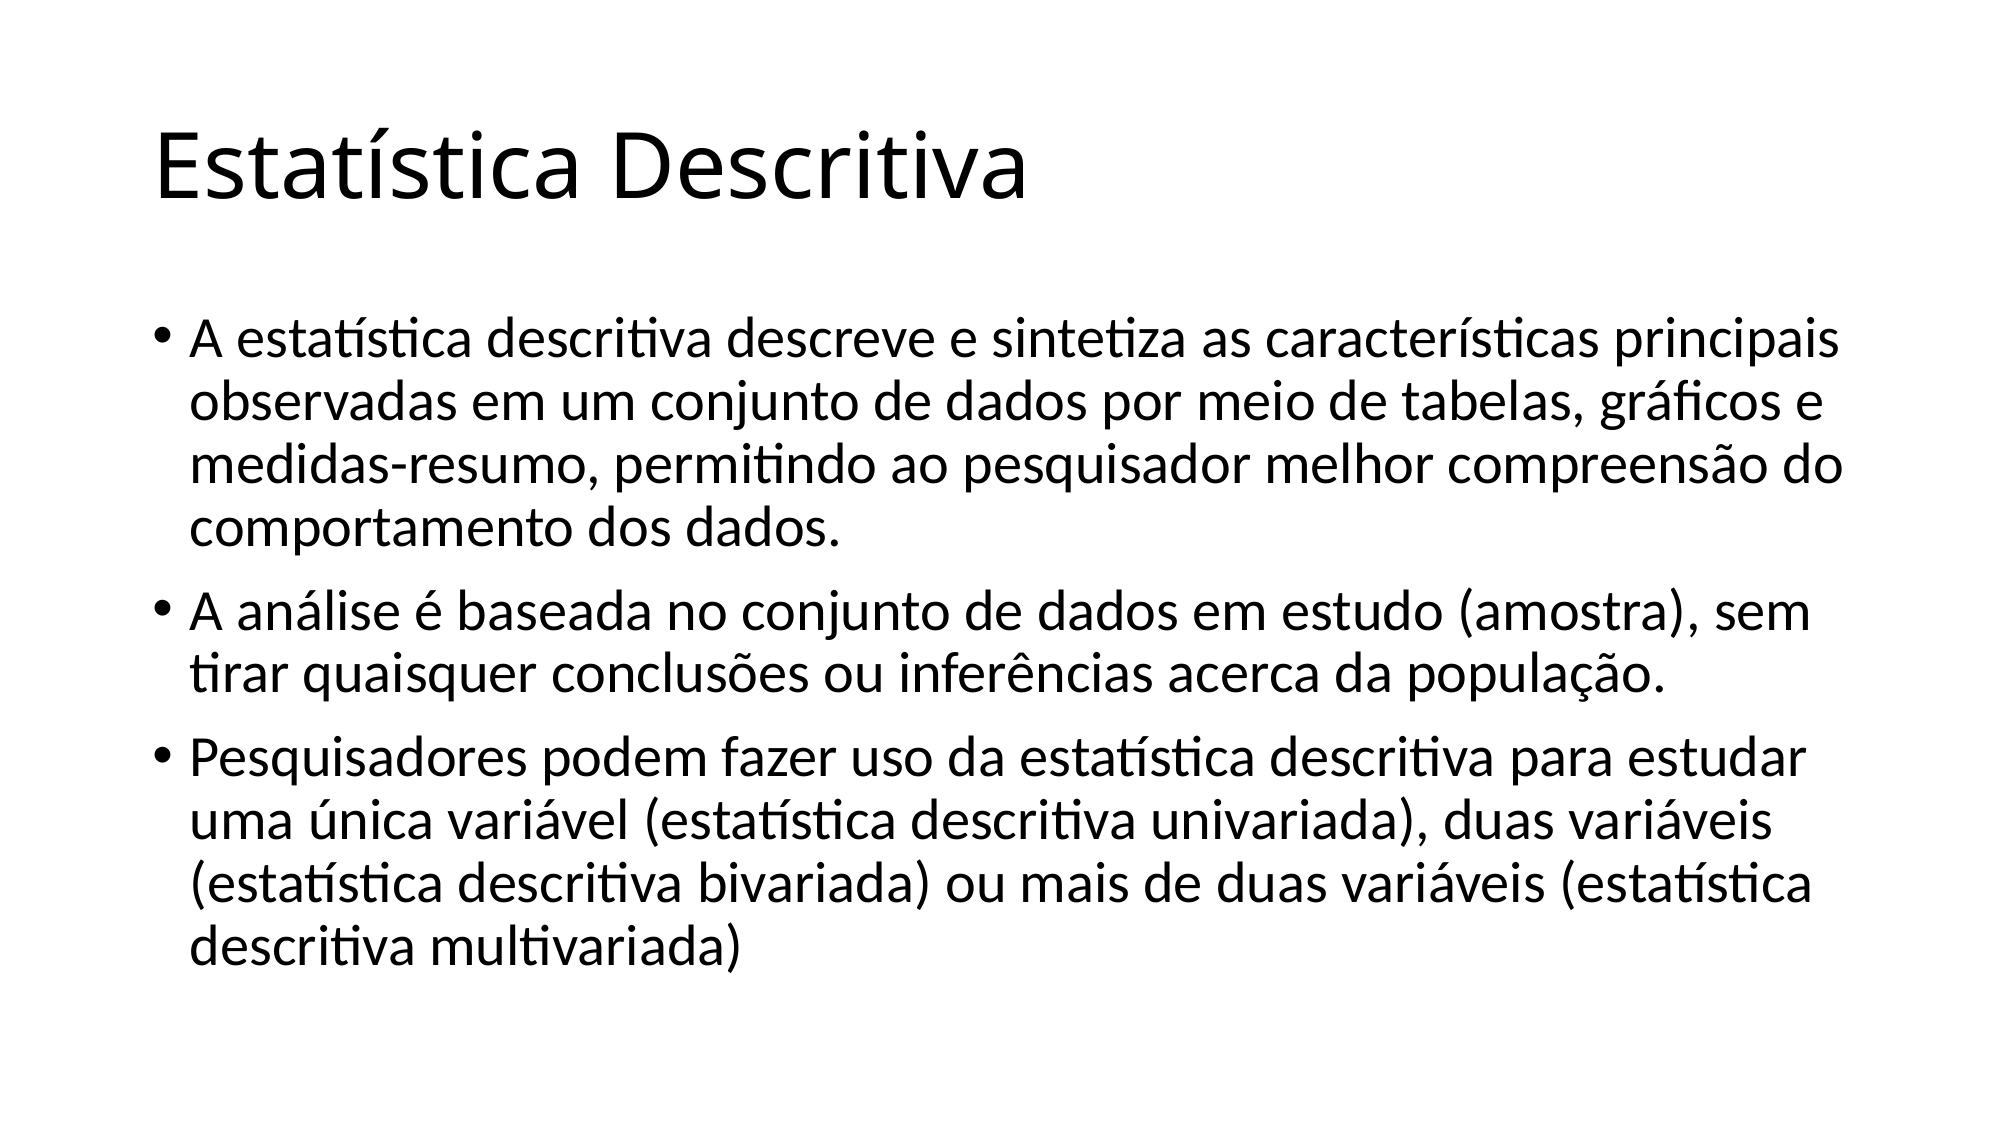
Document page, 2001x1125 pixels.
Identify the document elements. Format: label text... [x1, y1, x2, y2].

title Estatística Descritiva [137, 59, 1863, 278]
list A estatística descritiva descreve e sintetiza as características principais observadas em um conjunto de dados por meio de tabelas, gráficos e medidas-resumo, permitindo ao pesquisador melhor compreensão do comportamento dos dados. A análise é baseada no conjunto de dados em estudo (amostra), sem tirar quaisquer conclusões ou inferências acerca da população. Pesquisadores podem fazer uso da estatística descritiva para estudar uma única variável (estatística descritiva univariada), duas variáveis (estatística descritiva bivariada) ou mais de duas variáveis (estatística descritiva multivariada) [137, 299, 1863, 1014]
